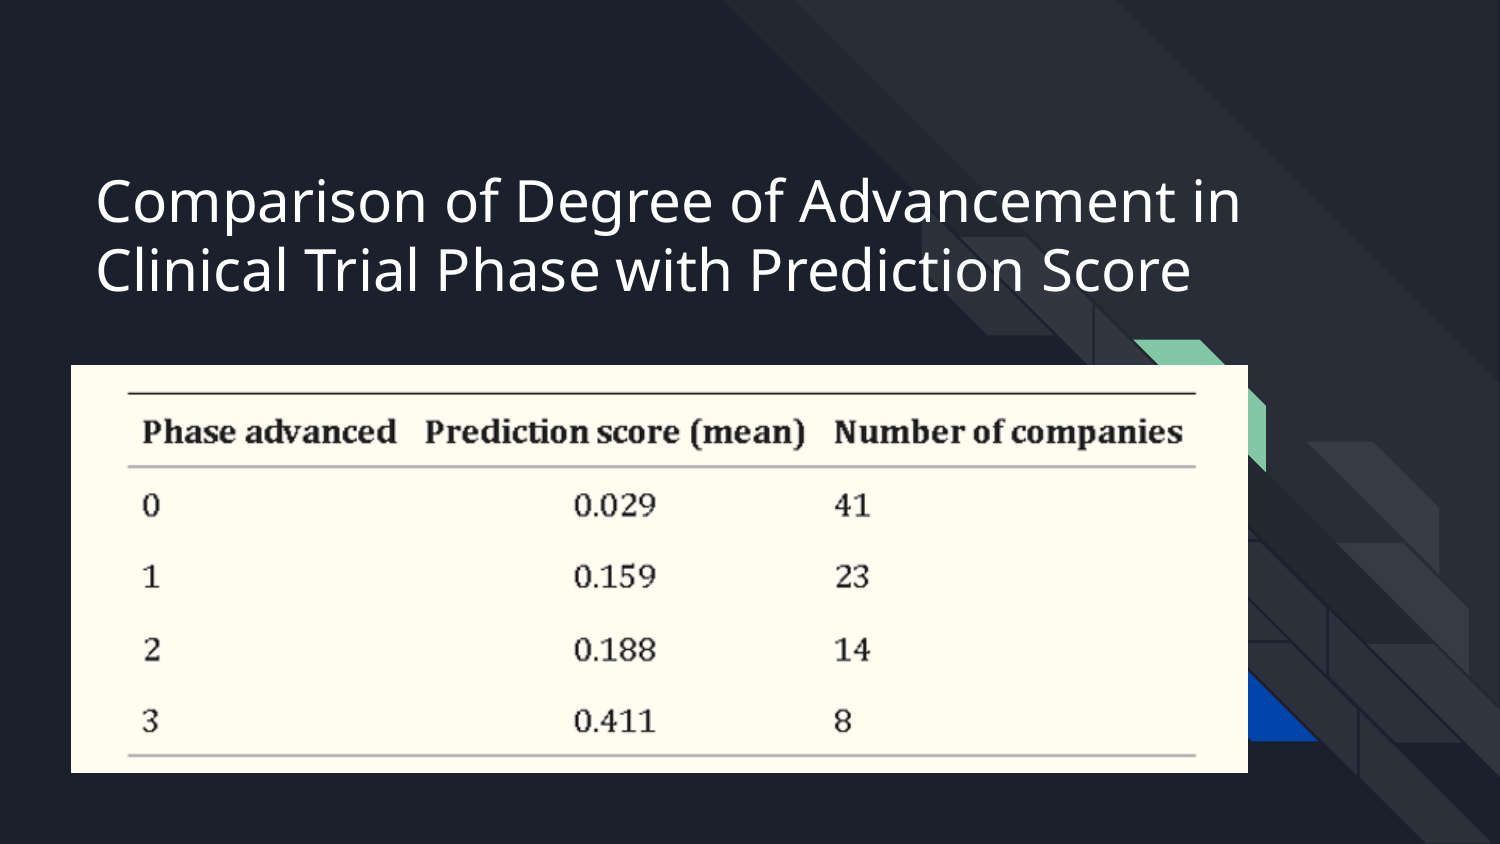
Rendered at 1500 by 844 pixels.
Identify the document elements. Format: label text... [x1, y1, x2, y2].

title Comparison of Degree of Advancement in Clinical Trial Phase with Prediction Score [80, 139, 1359, 328]
picture [70, 365, 1248, 773]
